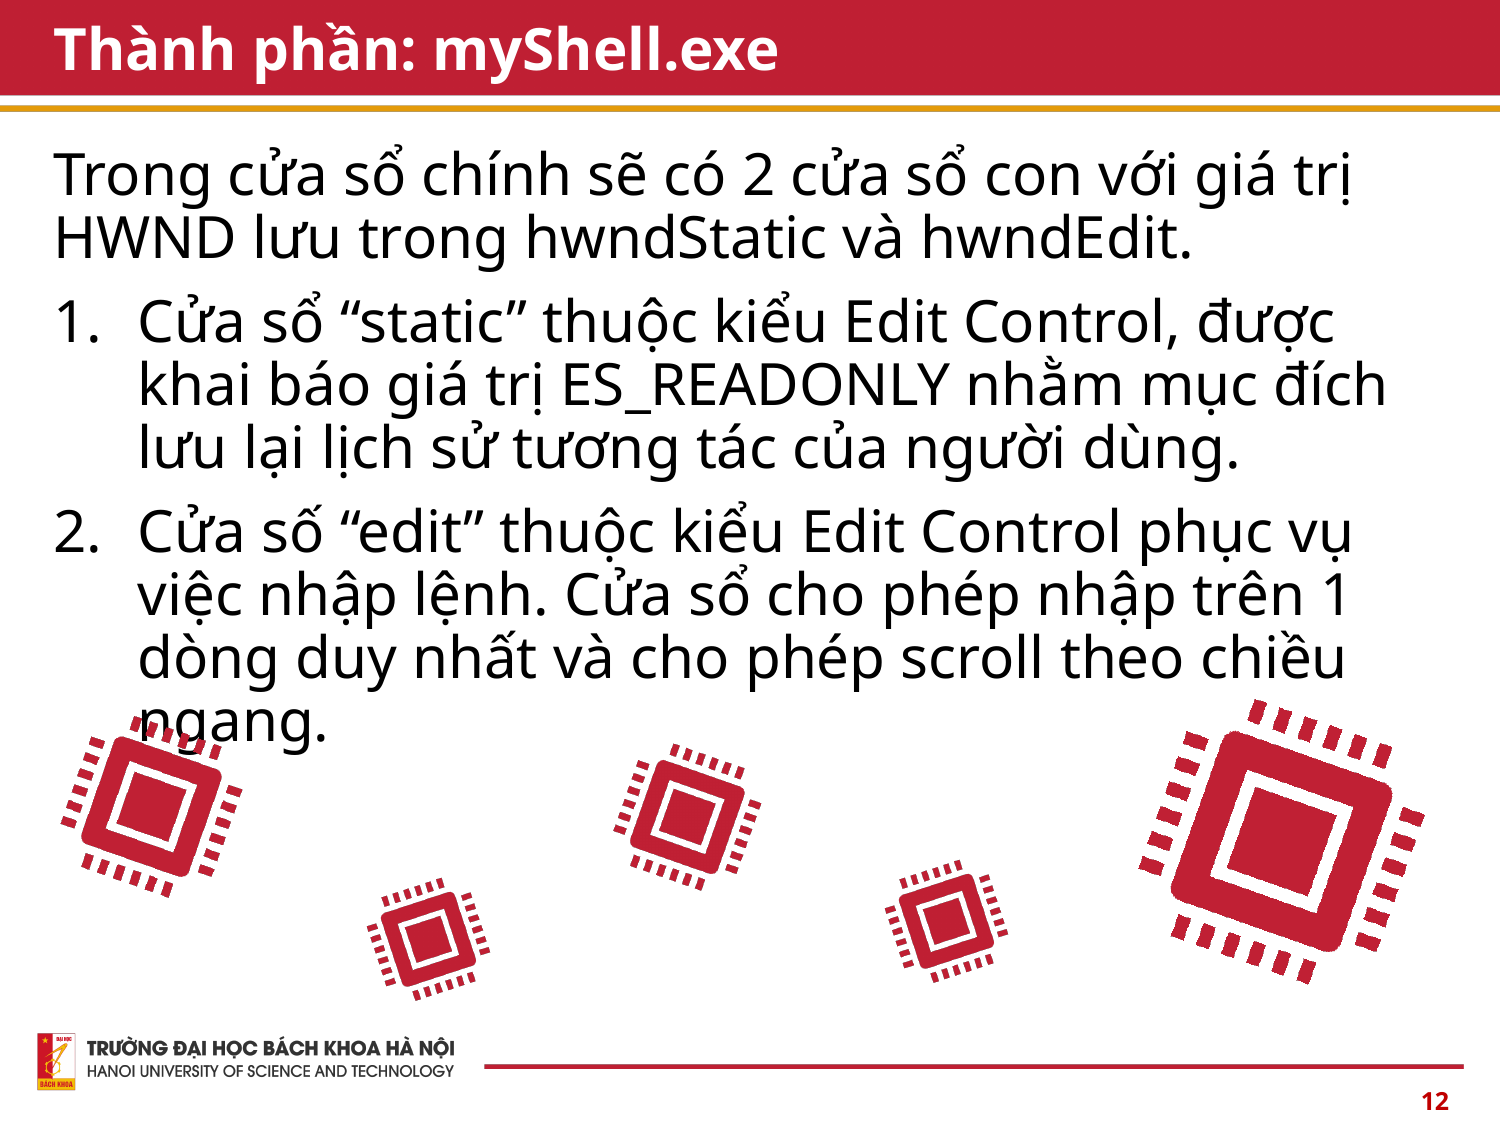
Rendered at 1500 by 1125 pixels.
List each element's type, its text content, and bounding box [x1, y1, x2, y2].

slide_number 12 [1126, 1078, 1464, 1125]
picture [0, 0, 1500, 1125]
list Trong cửa sổ chính sẽ có 2 cửa sổ con với giá trị HWND lưu trong hwndStatic và hwndEdit. Cửa sổ “static” thuộc kiểu Edit Control, được khai báo giá trị ES_READONLY nhằm mục đích lưu lại lịch sử tương tác của người dùng. Cửa số “edit” thuộc kiểu Edit Control phục vụ việc nhập lệnh. Cửa sổ cho phép nhập trên 1 dòng duy nhất và cho phép scroll theo chiều ngang. [38, 138, 1462, 1008]
title Thành phần: myShell.exe [38, 12, 1462, 87]
